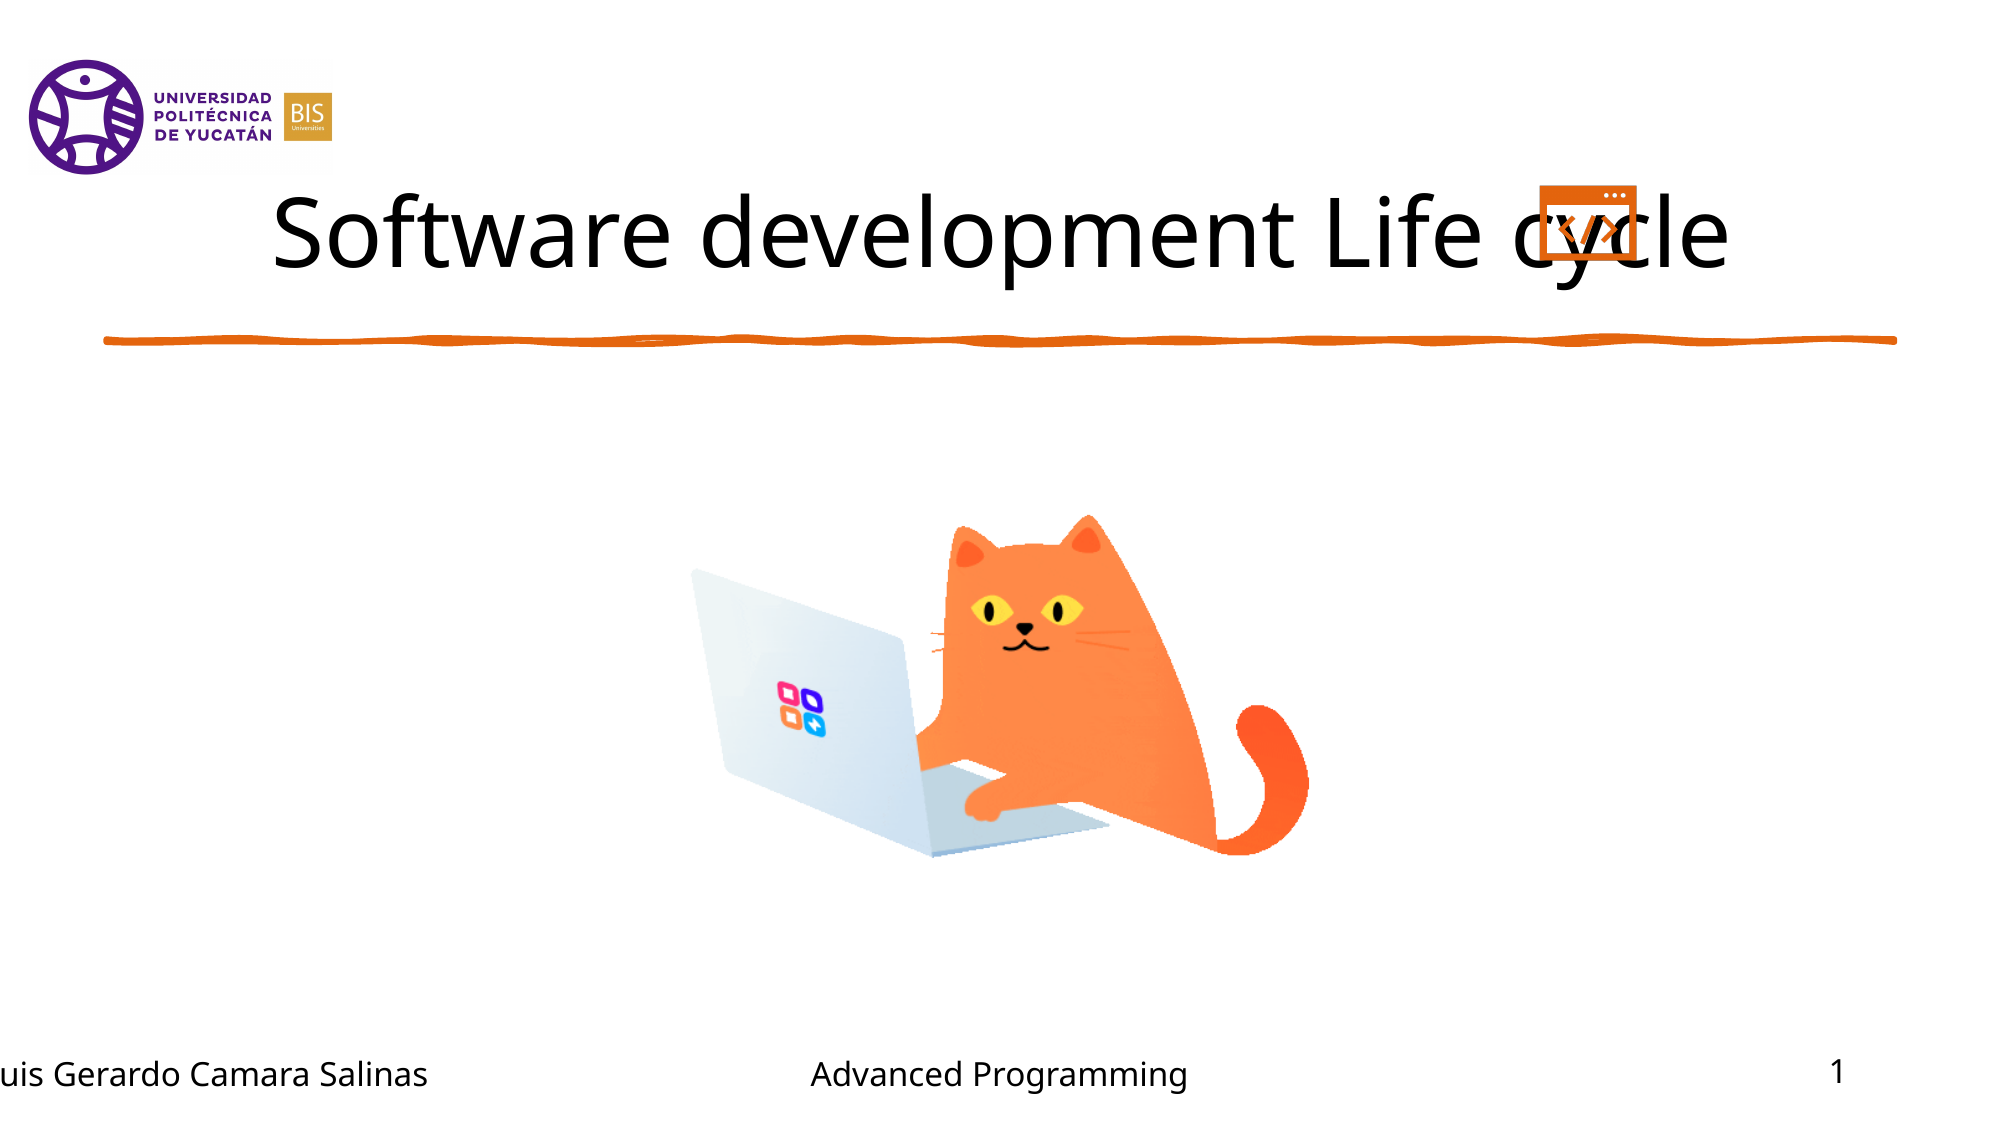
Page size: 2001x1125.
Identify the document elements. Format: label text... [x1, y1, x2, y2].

picture [1530, 165, 1646, 281]
footer Advanced Programming [662, 1042, 1338, 1103]
picture [28, 59, 333, 175]
text_box Luis Gerardo Camara Salinas [0, 1042, 543, 1103]
slide_number 1 [1412, 1042, 1863, 1103]
title Software development Life cycle [140, 120, 1865, 338]
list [681, 368, 1318, 1005]
